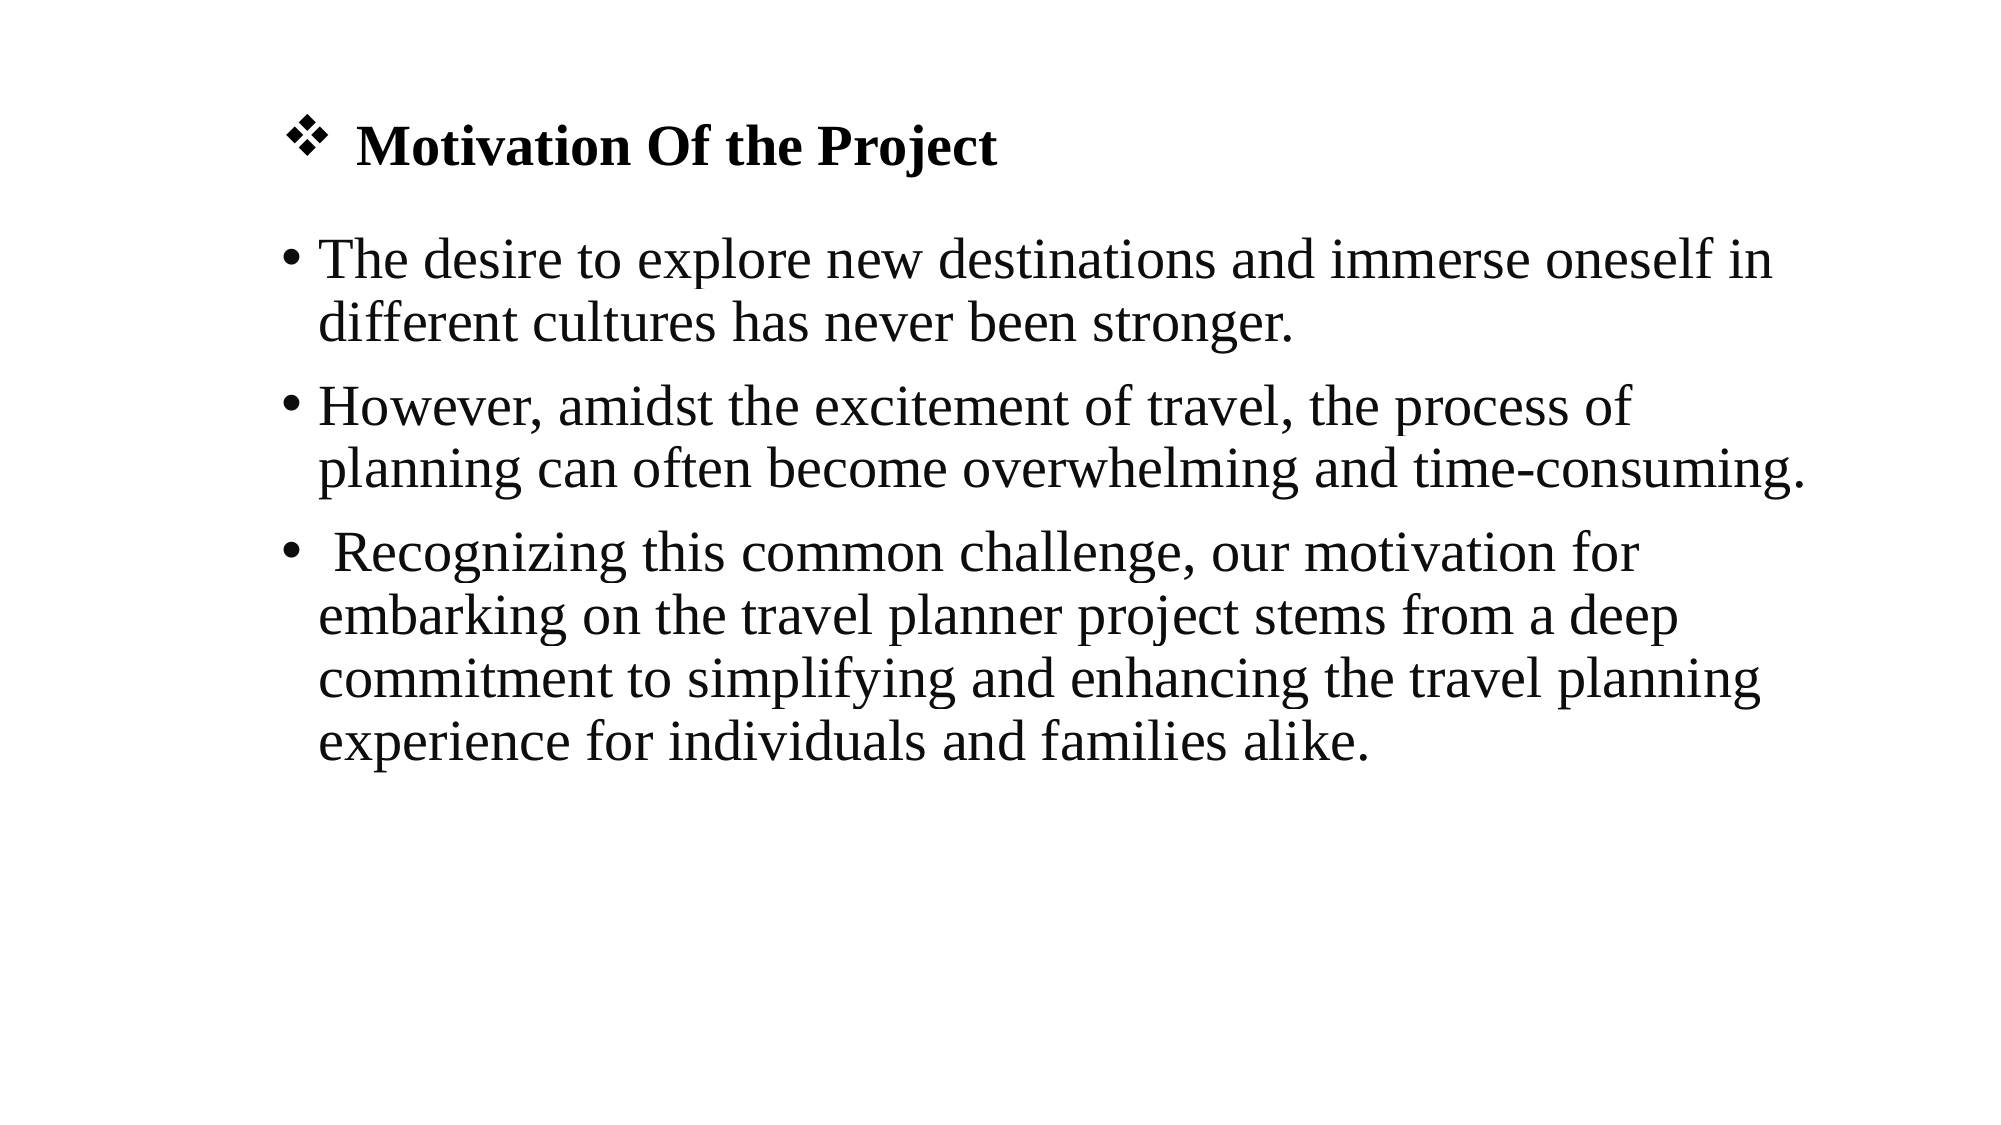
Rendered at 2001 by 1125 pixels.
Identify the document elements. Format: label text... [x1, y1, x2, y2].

title Motivation Of the Project [266, 98, 1863, 195]
list The desire to explore new destinations and immerse oneself in different cultures has never been stronger. However, amidst the excitement of travel, the process of planning can often become overwhelming and time-consuming. Recognizing this common challenge, our motivation for embarking on the travel planner project stems from a deep commitment to simplifying and enhancing the travel planning experience for individuals and families alike. [266, 220, 1863, 1014]
